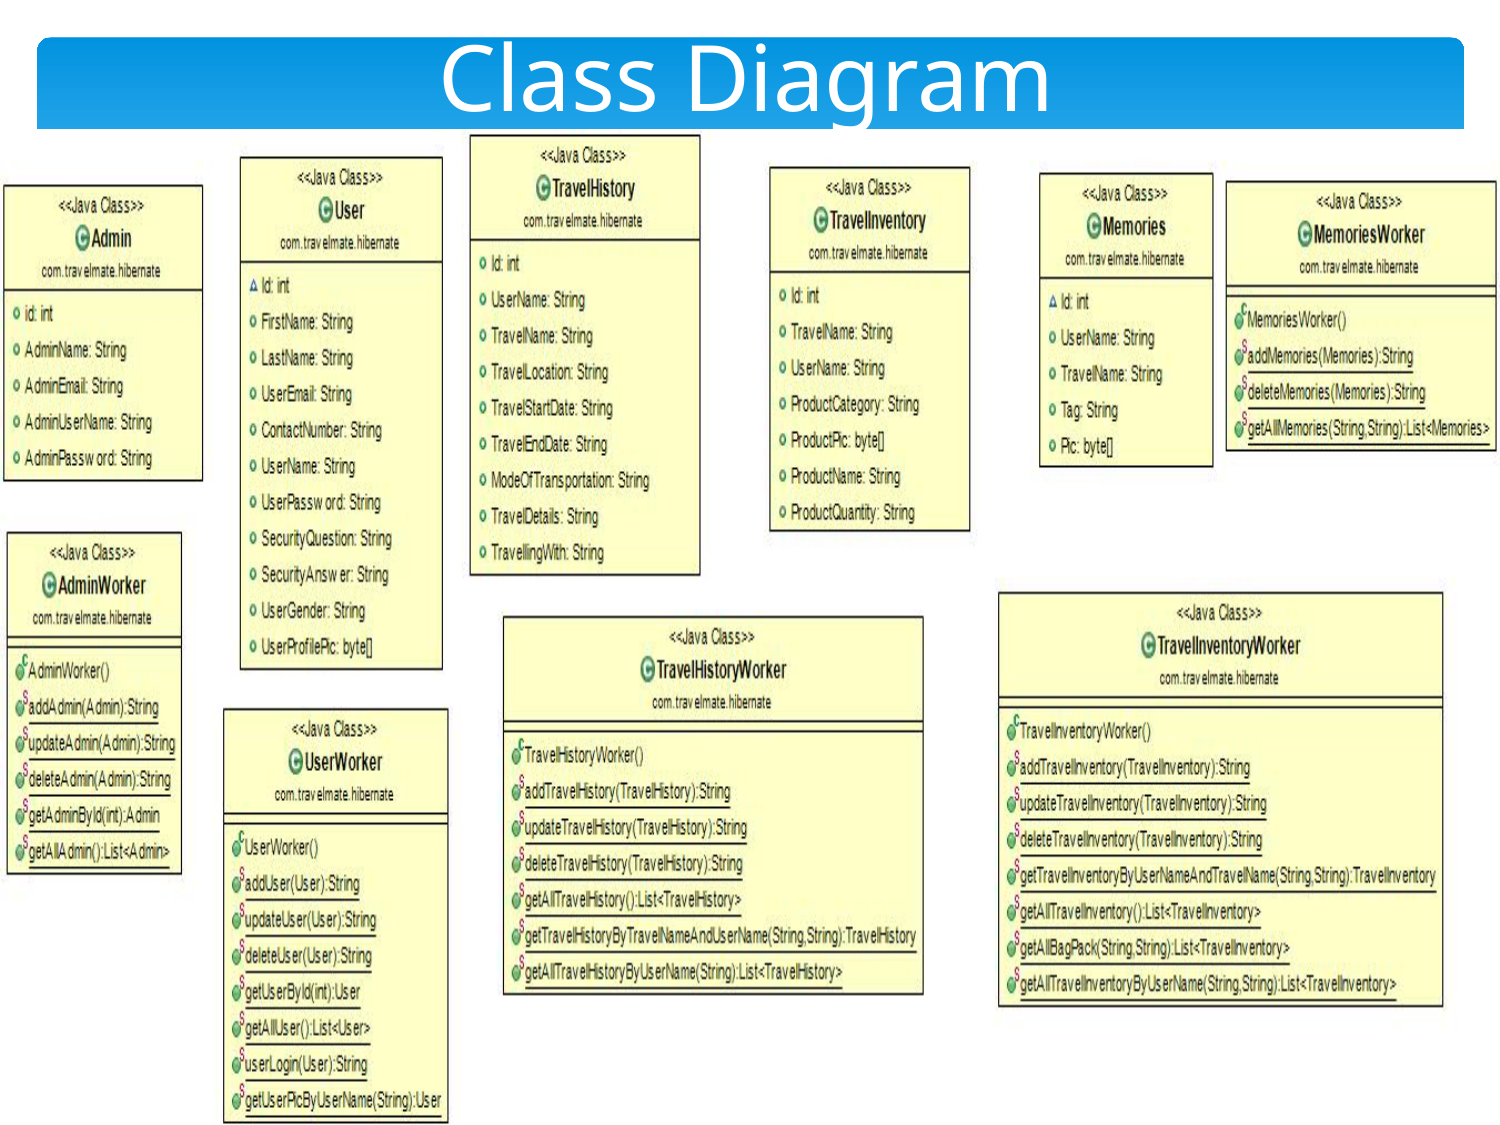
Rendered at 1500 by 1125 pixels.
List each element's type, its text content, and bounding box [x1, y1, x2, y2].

picture [0, 129, 1500, 1125]
title Class Diagram [71, 0, 1422, 127]
